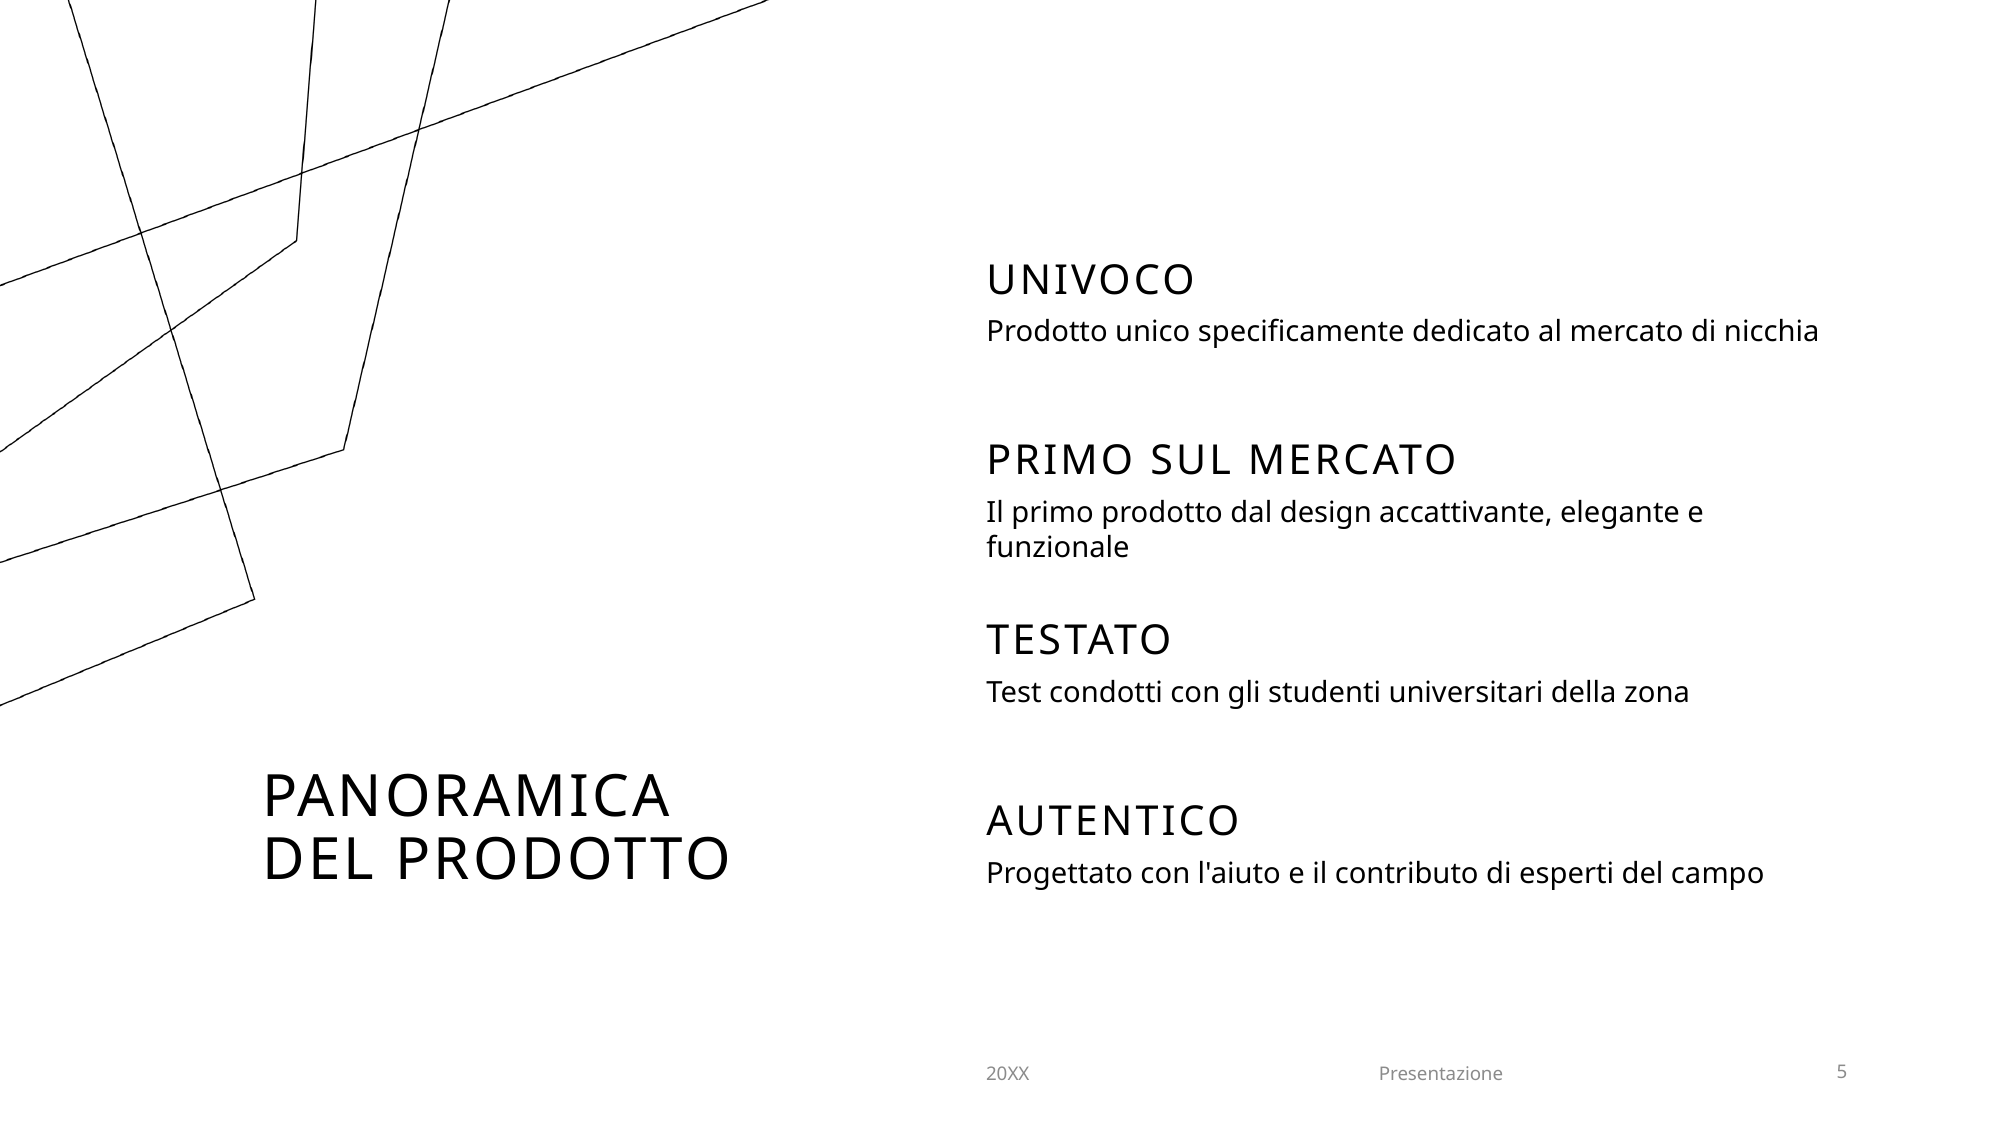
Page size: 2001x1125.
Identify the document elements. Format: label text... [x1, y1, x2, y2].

slide_number 20XX [971, 1042, 1127, 1103]
list PRIMO SUL MERCATO [971, 431, 1863, 485]
list UNIVOCO [971, 251, 1863, 305]
slide_number 5 [1755, 1042, 1863, 1103]
list Il primo prodotto dal design accattivante, elegante e funzionale [971, 485, 1863, 578]
list Prodotto unico specificamente dedicato al mercato di nicchia [971, 305, 1863, 397]
list AUTENTICO [971, 792, 1863, 846]
footer Presentazione [1174, 1042, 1707, 1103]
picture [0, 0, 803, 720]
list TESTATO [971, 611, 1863, 665]
title PANORAMICA DEL PRODOTTO [247, 681, 763, 900]
list Test condotti con gli studenti universitari della zona [971, 665, 1863, 758]
list Progettato con l'aiuto e il contributo di esperti del campo [971, 846, 1863, 938]
